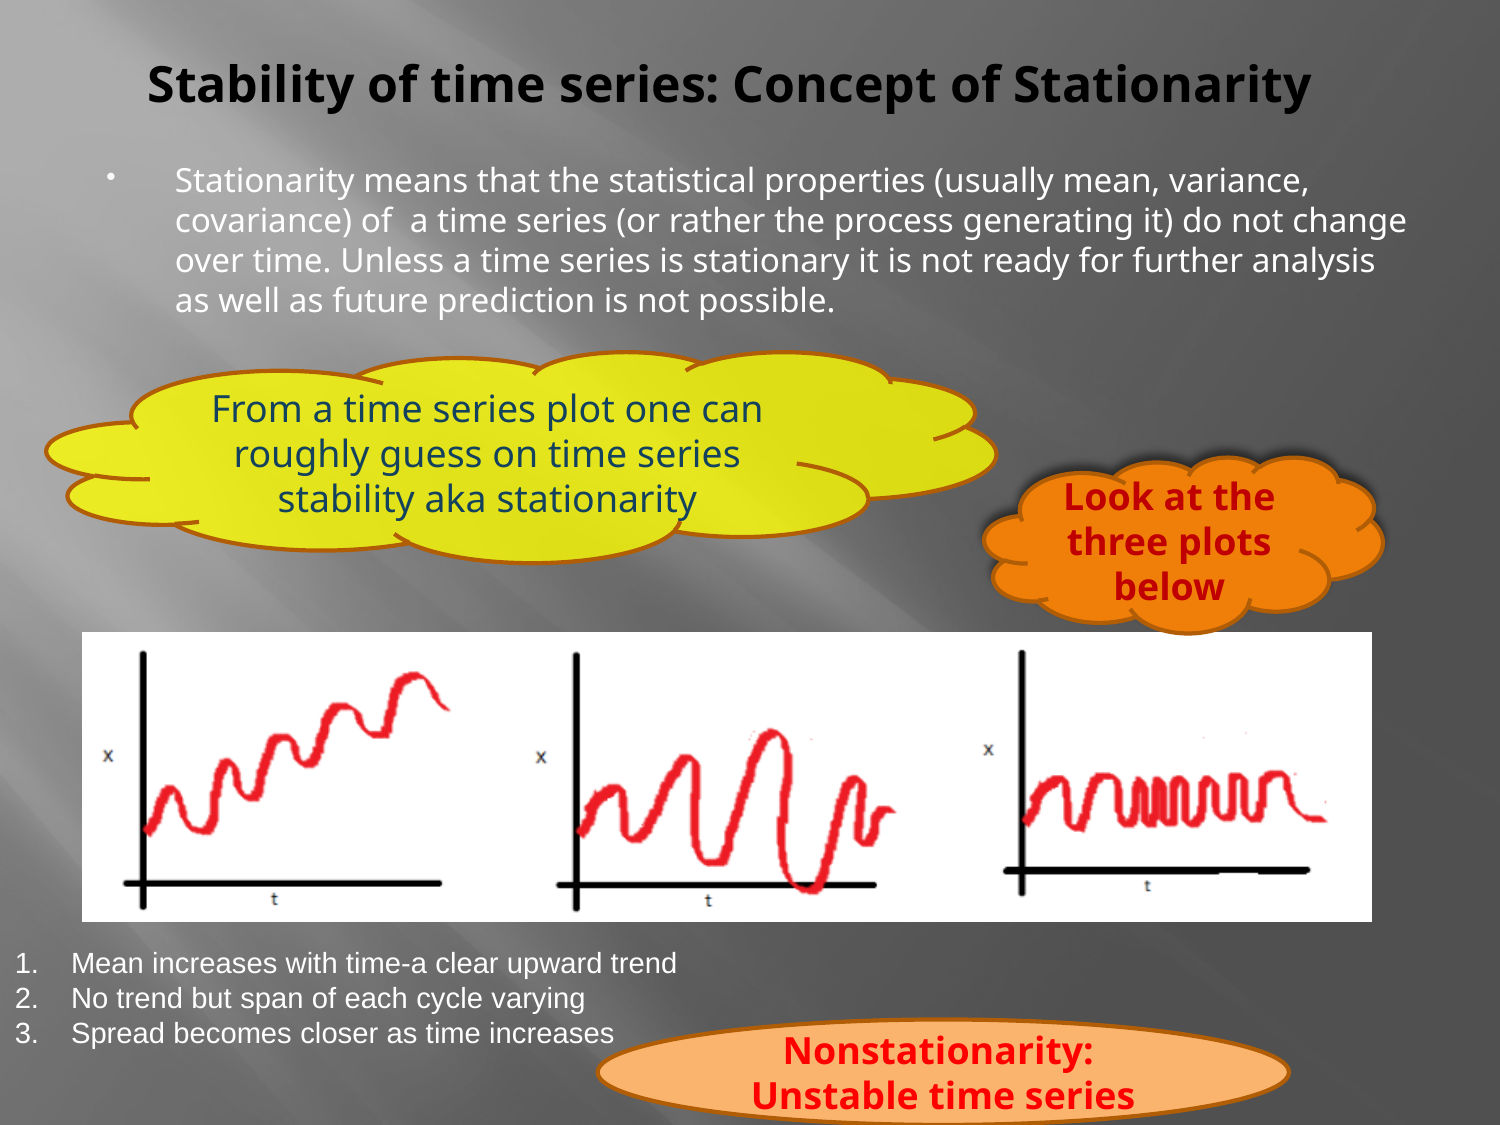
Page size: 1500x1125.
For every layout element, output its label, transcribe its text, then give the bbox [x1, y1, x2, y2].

title Stability of time series: Concept of Stationarity [70, 23, 1390, 143]
text_box Look at the three plots below [981, 455, 1386, 632]
text_box Nonstationarity: Unstable time series [595, 1017, 1292, 1125]
text_box From a time series plot one can roughly guess on time series stability aka stationarity [44, 350, 999, 566]
text_box Mean increases with time-a clear upward trend No trend but span of each cycle varying Spread becomes closer as time increases [0, 937, 1383, 1092]
picture [81, 632, 1372, 922]
list Stationarity means that the statistical properties (usually mean, variance, covariance) of a time series (or rather the process generating it) do not change over time. Unless a time series is stationary it is not ready for further analysis as well as future prediction is not possible. [70, 152, 1425, 1012]
